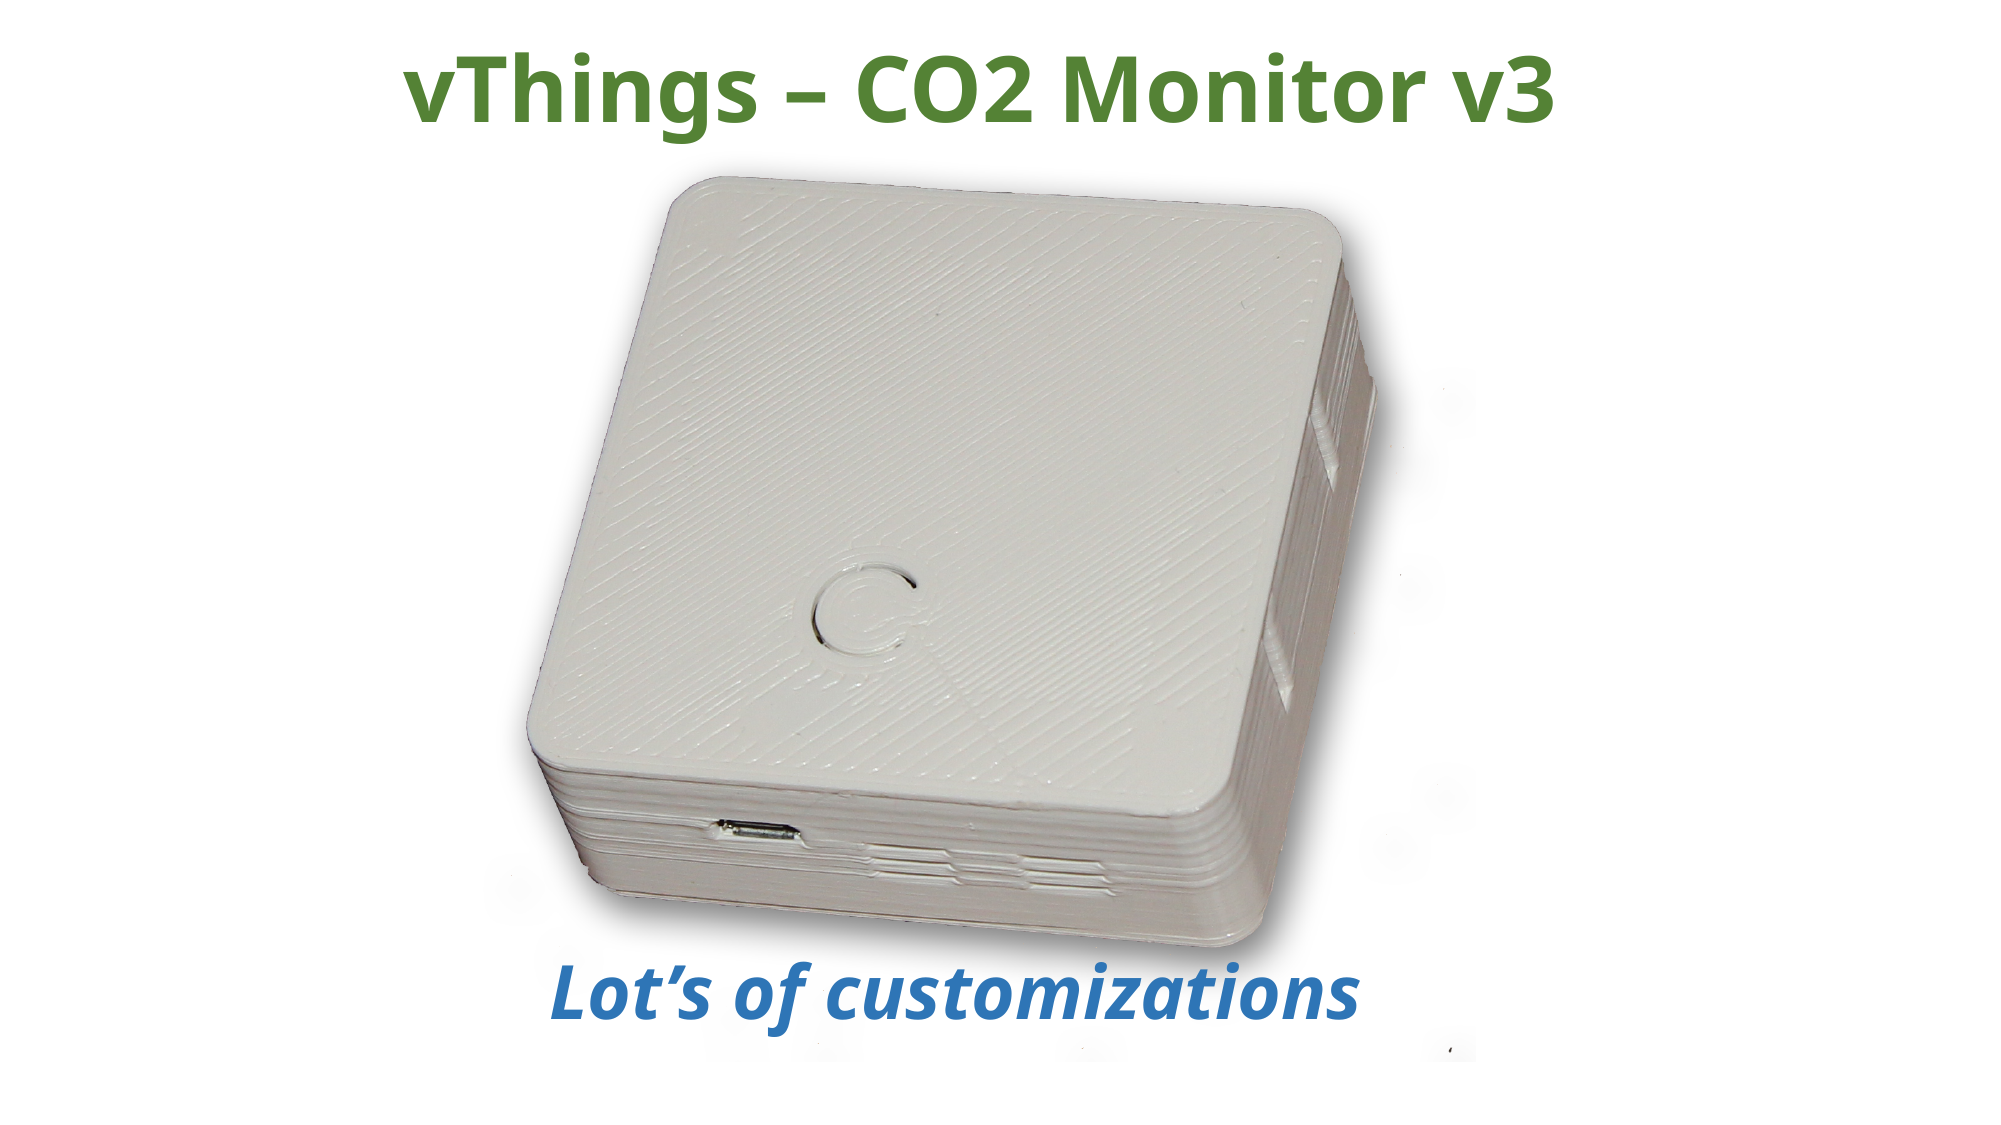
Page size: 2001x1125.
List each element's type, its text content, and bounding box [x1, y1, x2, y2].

picture [437, 23, 1476, 1062]
text_box vThings – CO2 Monitor v3 [1476, 23, 1573, 149]
text_box vThings – CO2 Monitor v3 [388, 23, 437, 149]
